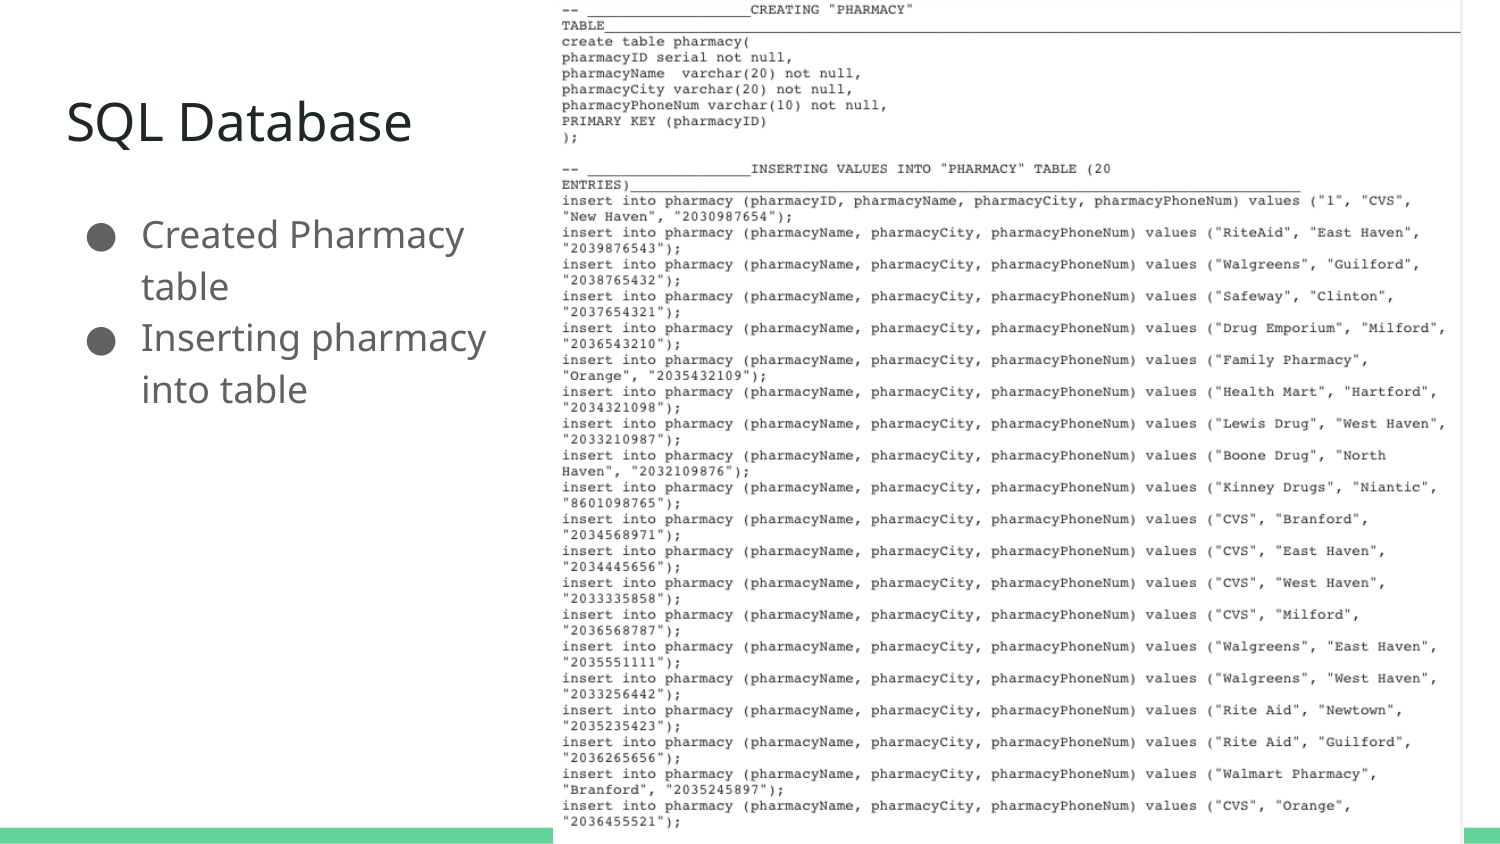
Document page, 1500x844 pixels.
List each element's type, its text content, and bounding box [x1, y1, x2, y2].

title SQL Database [51, 72, 547, 167]
list Created Pharmacy table Inserting pharmacy into table [51, 189, 547, 750]
slide_number 8 [1469, 764, 1480, 830]
picture [552, 0, 1464, 844]
